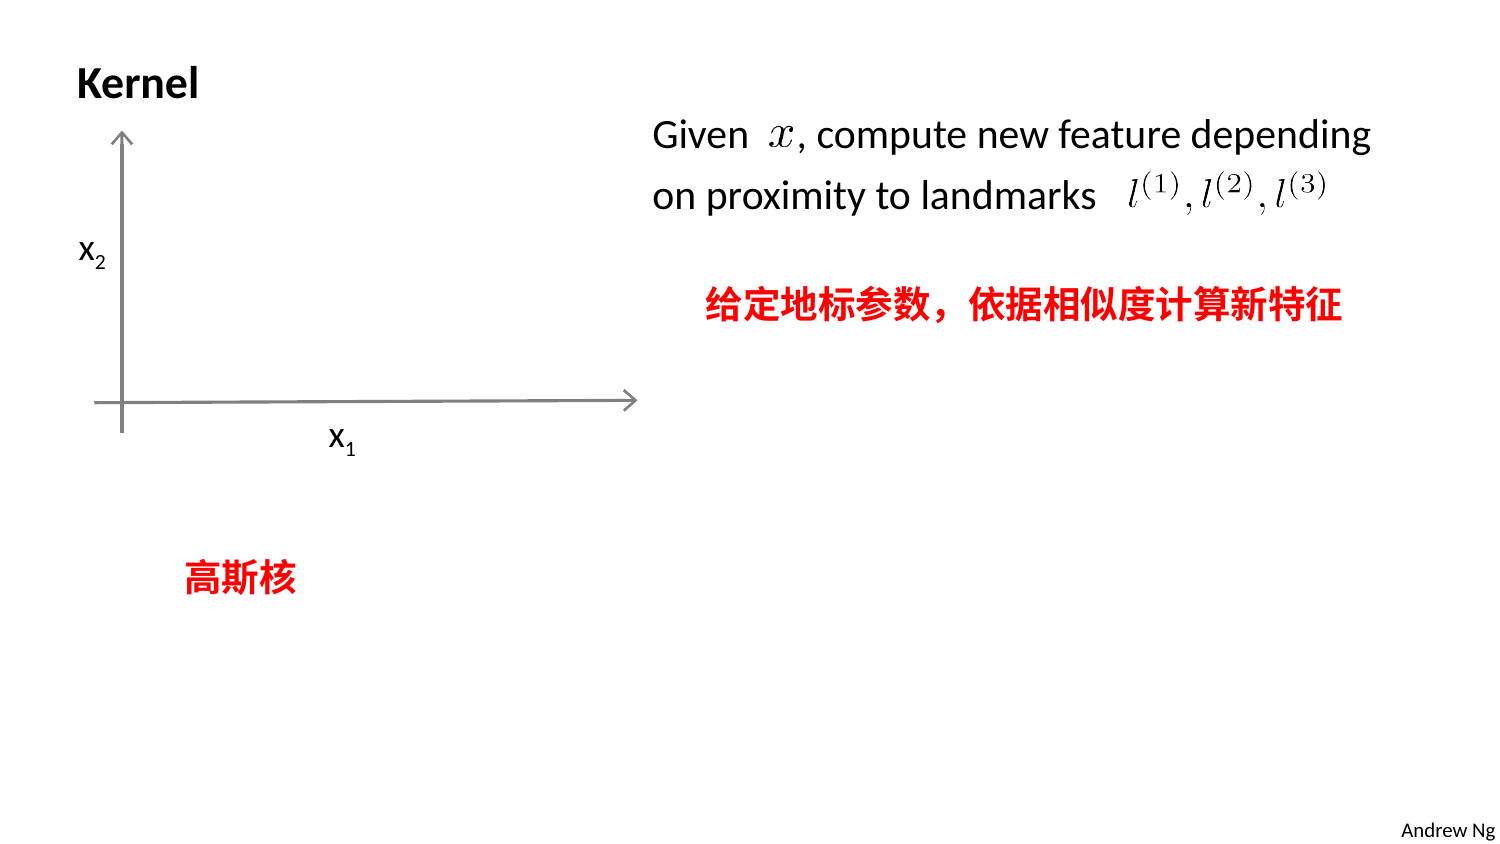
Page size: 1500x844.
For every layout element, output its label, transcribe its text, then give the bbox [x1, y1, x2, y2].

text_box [637, 99, 1500, 227]
text_box 给定地标参数，依据相似度计算新特征 [690, 273, 1359, 334]
text_box 高斯核 [169, 546, 312, 607]
text_box x2 [63, 215, 117, 281]
text_box Kernel [62, 45, 1425, 116]
text_box x1 [313, 411, 371, 469]
